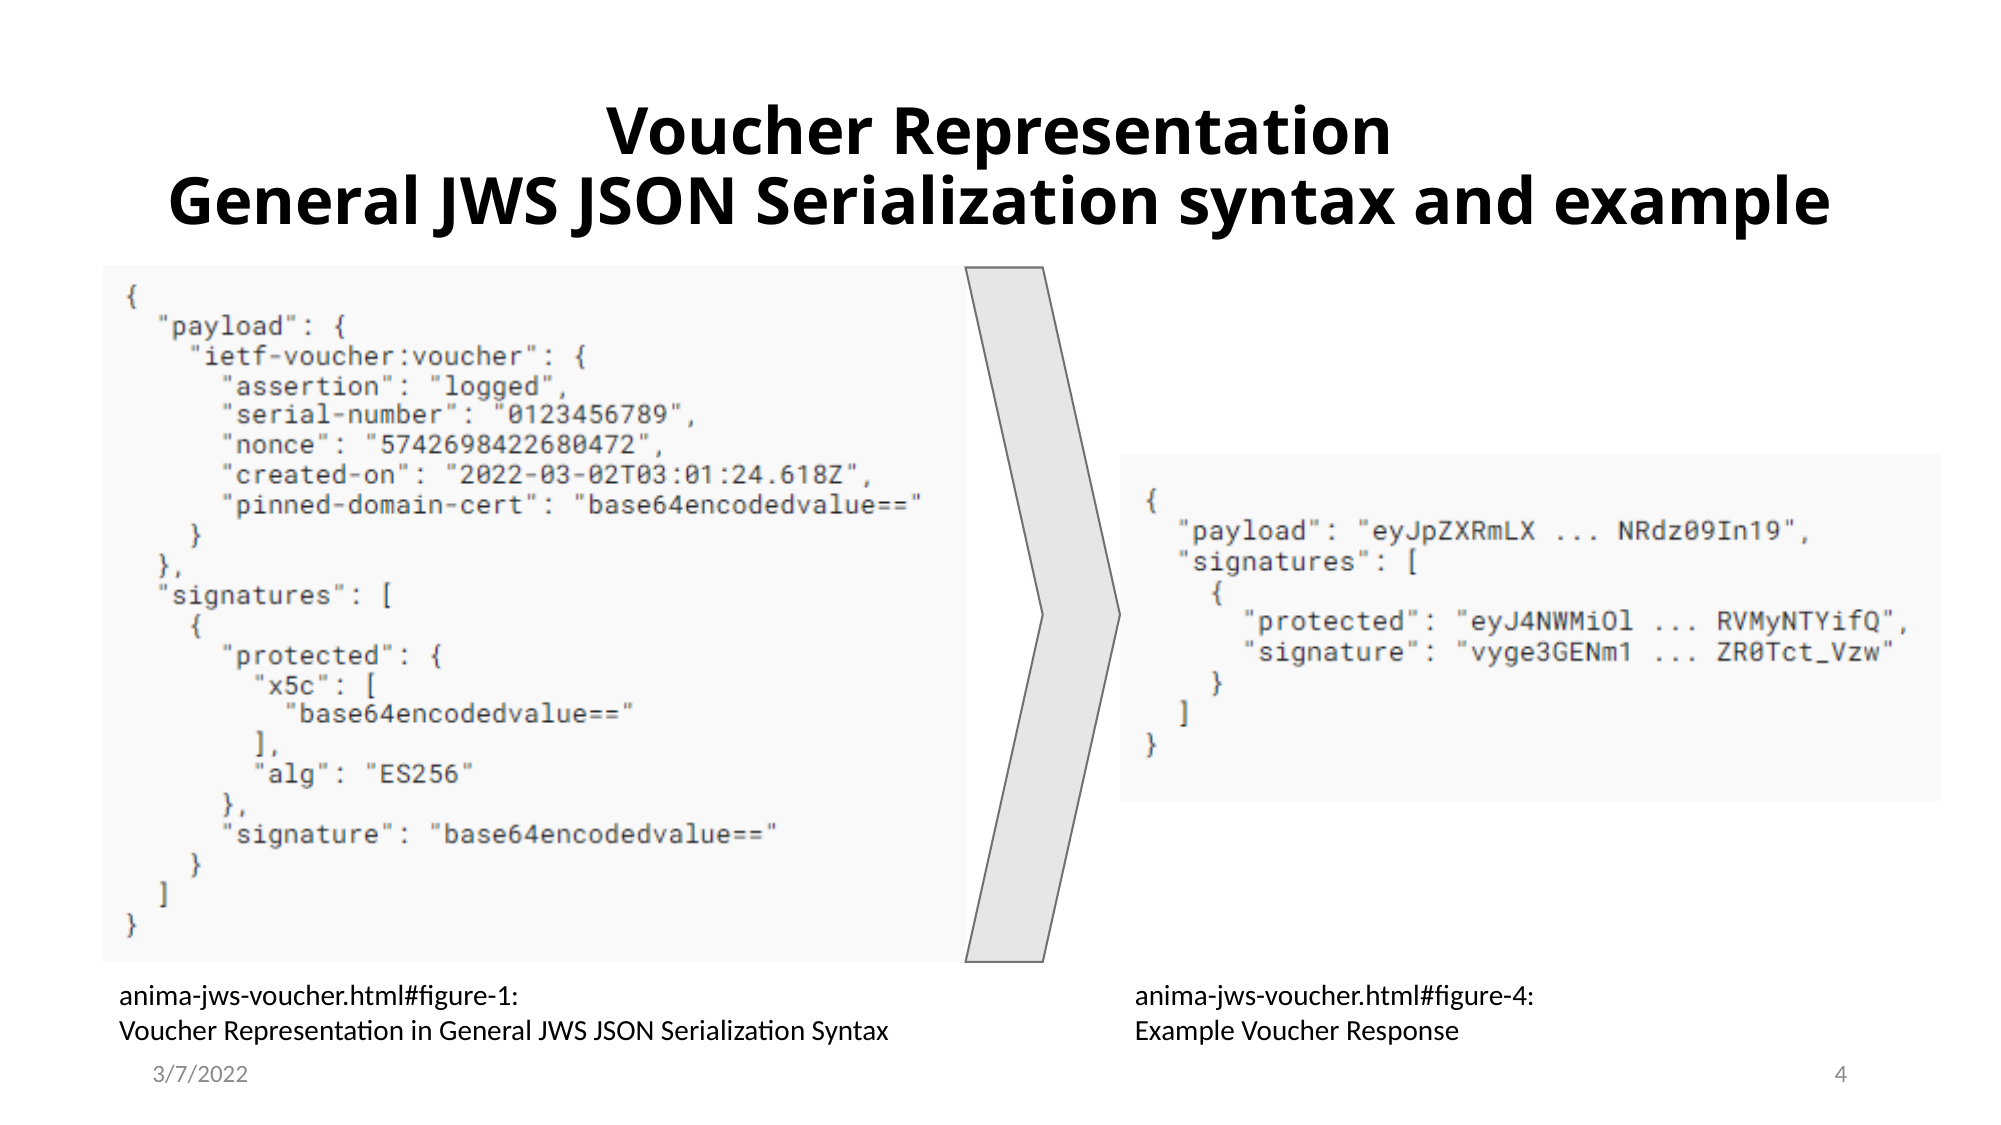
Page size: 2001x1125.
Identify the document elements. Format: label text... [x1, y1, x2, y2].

text_box 3/7/2022 [137, 1054, 588, 1103]
text_box 4 [1412, 1042, 1863, 1103]
text_box [964, 266, 1120, 963]
picture [1120, 454, 1941, 802]
title Voucher Representation General JWS JSON Serialization syntax and example [137, 59, 1863, 278]
text_box anima-jws-voucher.html#figure-4: Example Voucher Response [1119, 969, 1826, 1054]
picture [103, 265, 966, 962]
text_box anima-jws-voucher.html#figure-1: Voucher Representation in General JWS JSON Serialization Syntax [104, 969, 978, 1054]
